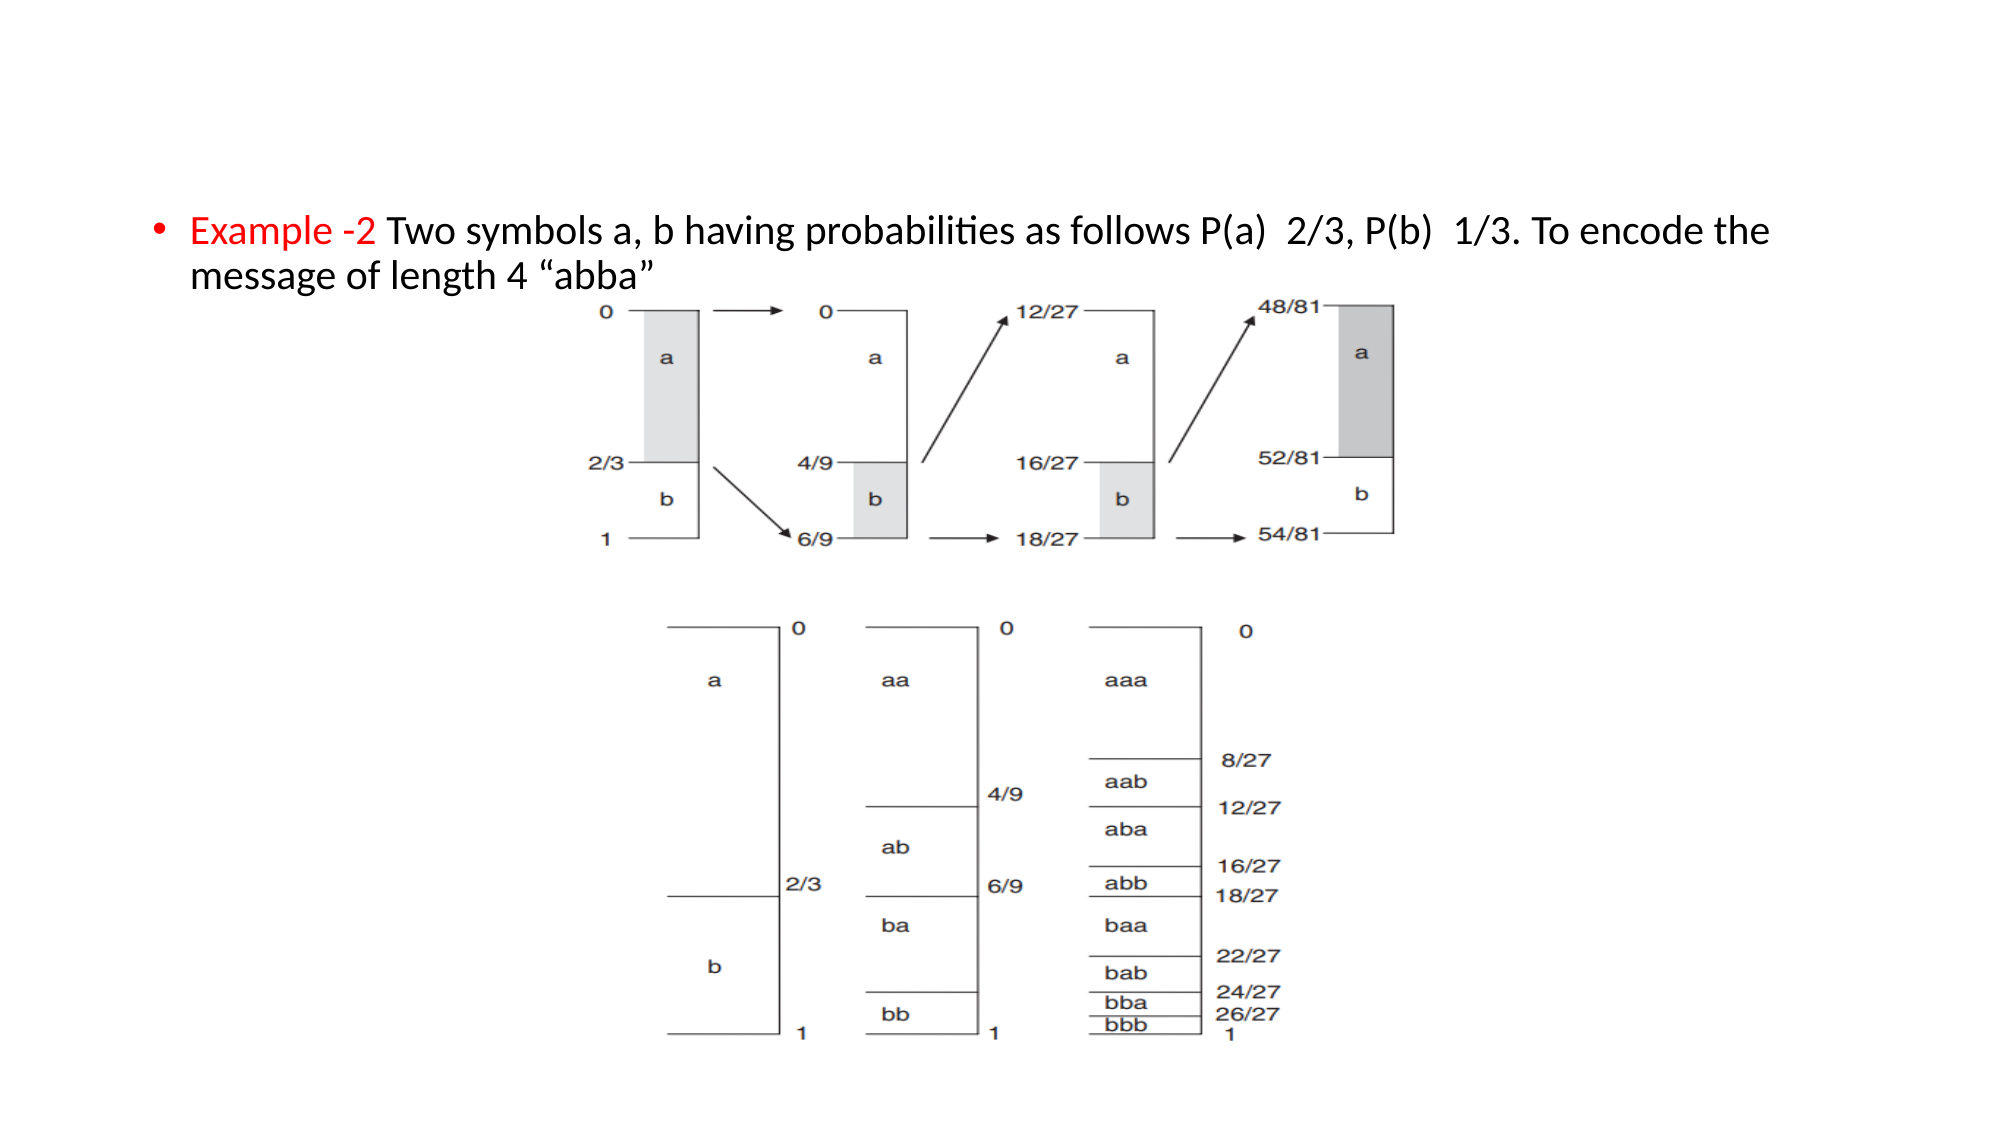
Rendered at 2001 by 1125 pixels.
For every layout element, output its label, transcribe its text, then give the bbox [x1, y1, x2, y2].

picture [571, 294, 1434, 1046]
list Example -2 Two symbols a, b having probabilities as follows P(a) 2/3, P(b) 1/3. To encode the message of length 4 “abba” [137, 201, 1863, 1014]
